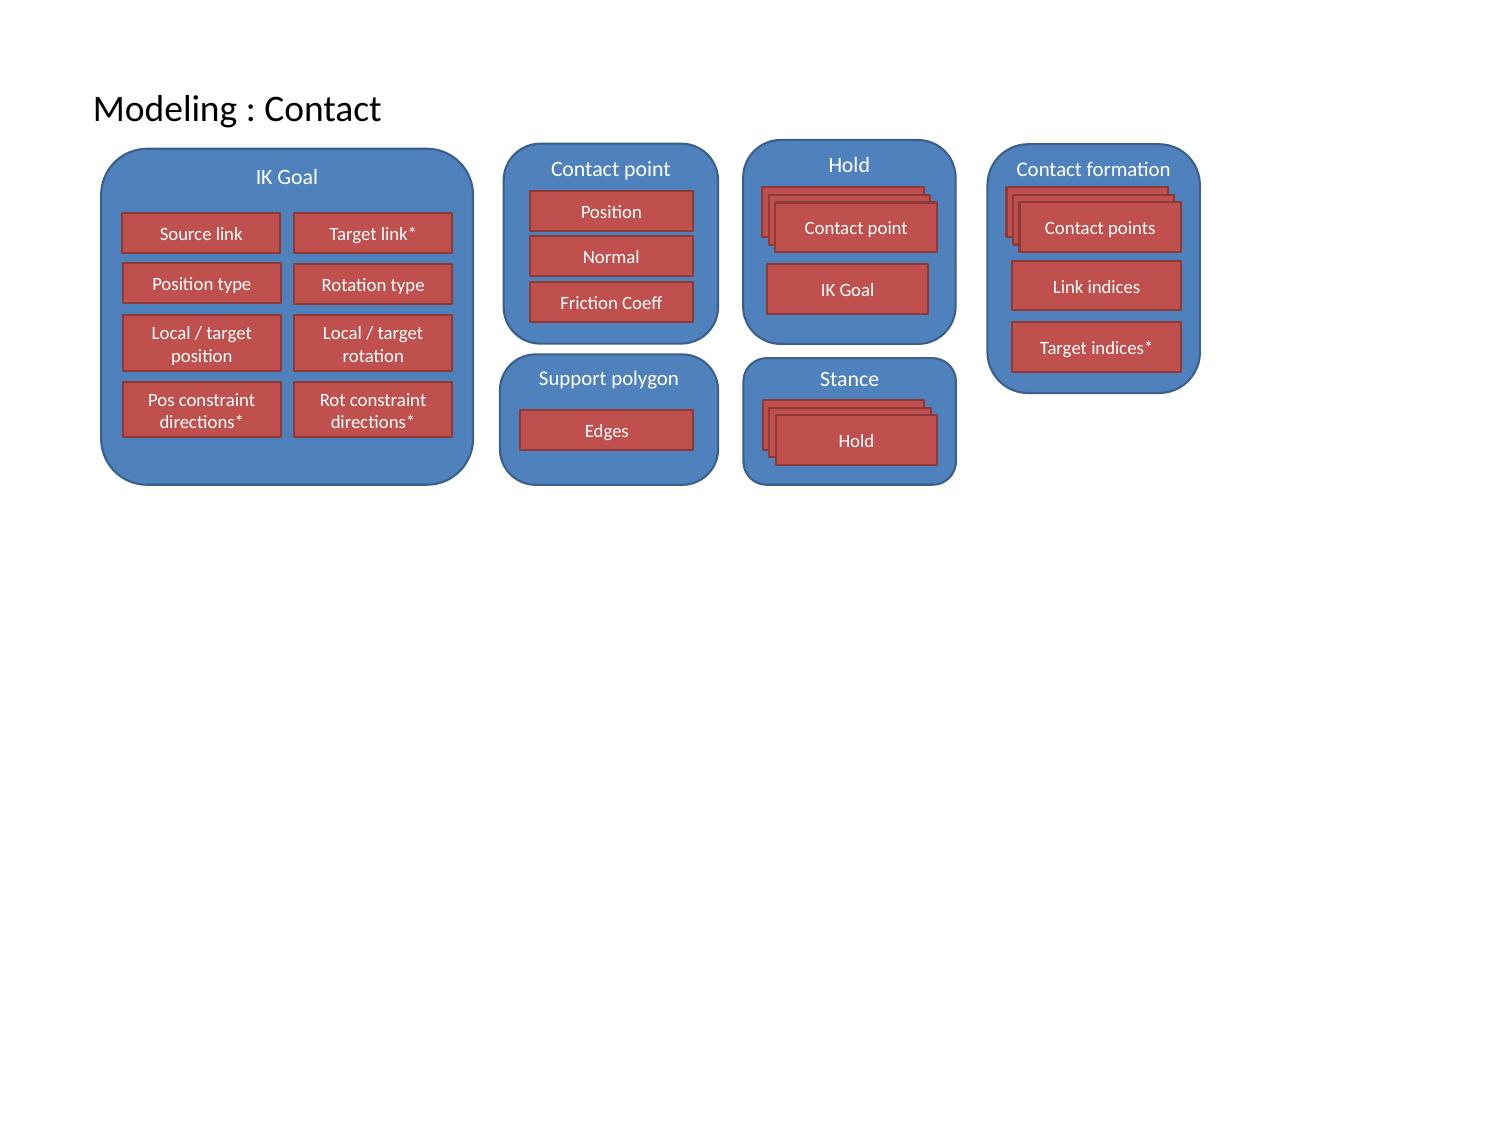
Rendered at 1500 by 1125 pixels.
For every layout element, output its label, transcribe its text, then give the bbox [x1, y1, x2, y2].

text_box Contact formation [985, 142, 1203, 396]
text_box Link indices [1010, 259, 1183, 313]
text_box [1006, 186, 1182, 253]
text_box Position type [120, 261, 283, 305]
text_box IK Goal [765, 262, 930, 316]
text_box Target indices* [1010, 320, 1183, 374]
text_box Position [528, 189, 695, 233]
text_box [762, 399, 938, 466]
text_box Edges [518, 408, 695, 452]
text_box Rotation type [292, 262, 454, 306]
text_box Normal [528, 234, 695, 278]
text_box Local / target position [120, 313, 283, 373]
text_box Hold [740, 137, 958, 347]
text_box Local / target rotation [292, 313, 454, 373]
text_box Source link [120, 211, 282, 255]
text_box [762, 187, 938, 253]
text_box IK Goal [99, 146, 476, 487]
text_box Pos constraint directions* [120, 380, 283, 440]
text_box Target link* [292, 211, 454, 255]
text_box Contact point [501, 141, 721, 346]
text_box Support polygon [497, 352, 721, 487]
text_box Rot constraint directions* [292, 380, 454, 440]
text_box Stance [741, 356, 959, 487]
text_box Modeling : Contact [78, 76, 397, 137]
text_box Friction Coeff [528, 280, 695, 324]
